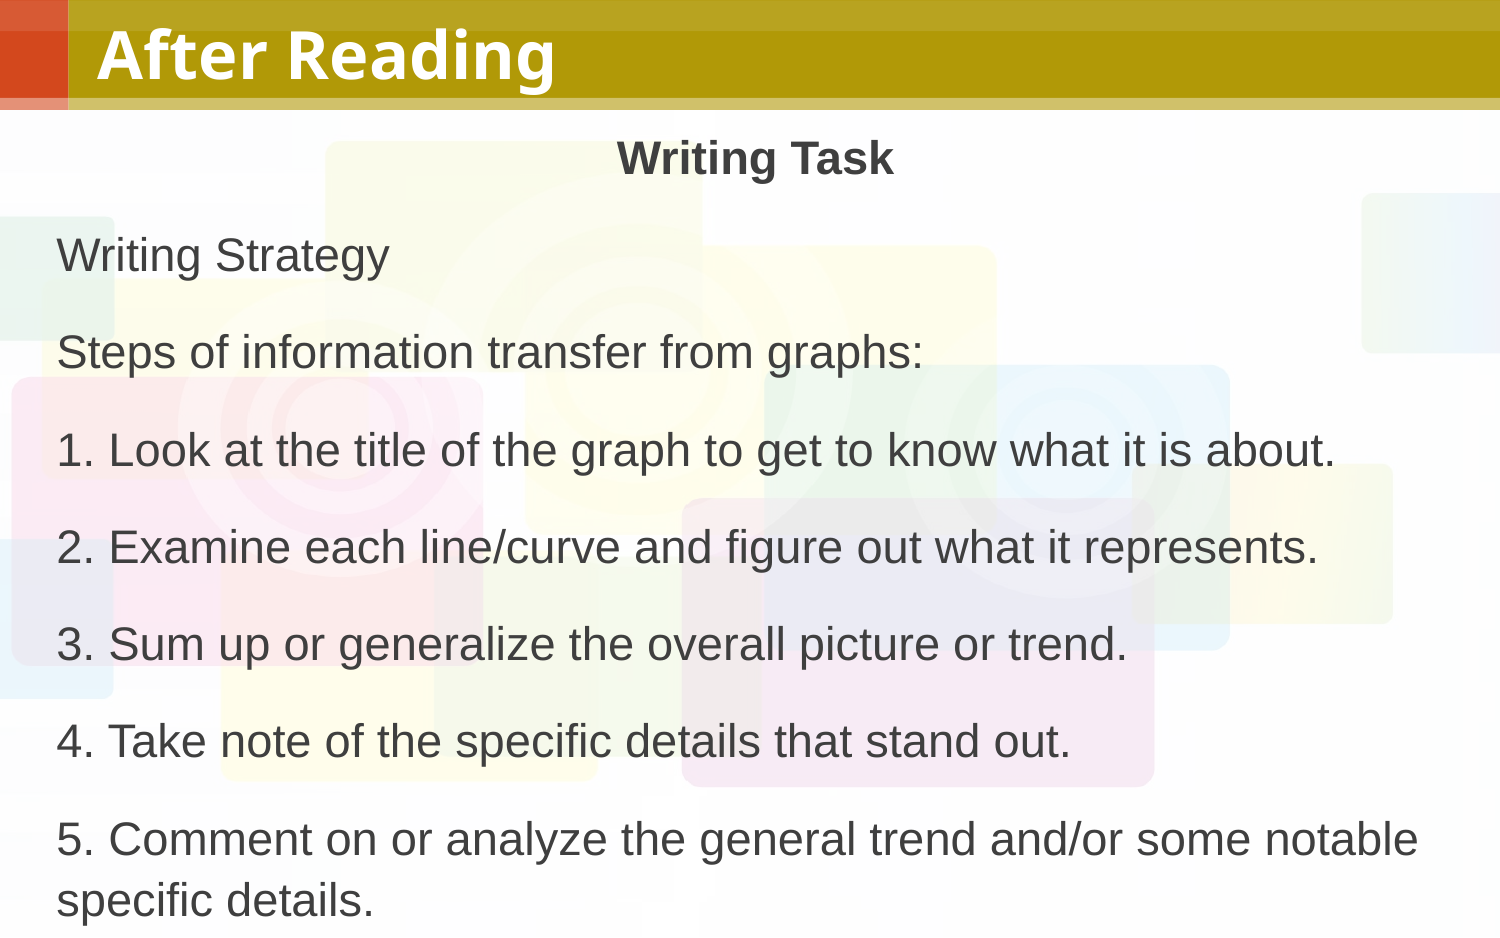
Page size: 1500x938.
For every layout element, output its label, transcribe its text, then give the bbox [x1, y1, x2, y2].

title After Reading [82, 11, 1429, 105]
list Writing Task Writing Strategy Steps of information transfer from graphs: 1. Look at the title of the graph to get to know what it is about. 2. Examine each line/curve and figure out what it represents. 3. Sum up or generalize the overall picture or trend. 4. Take note of the specific details that stand out. 5. Comment on or analyze the general trend and/or some notable specific details. [41, 114, 1471, 938]
